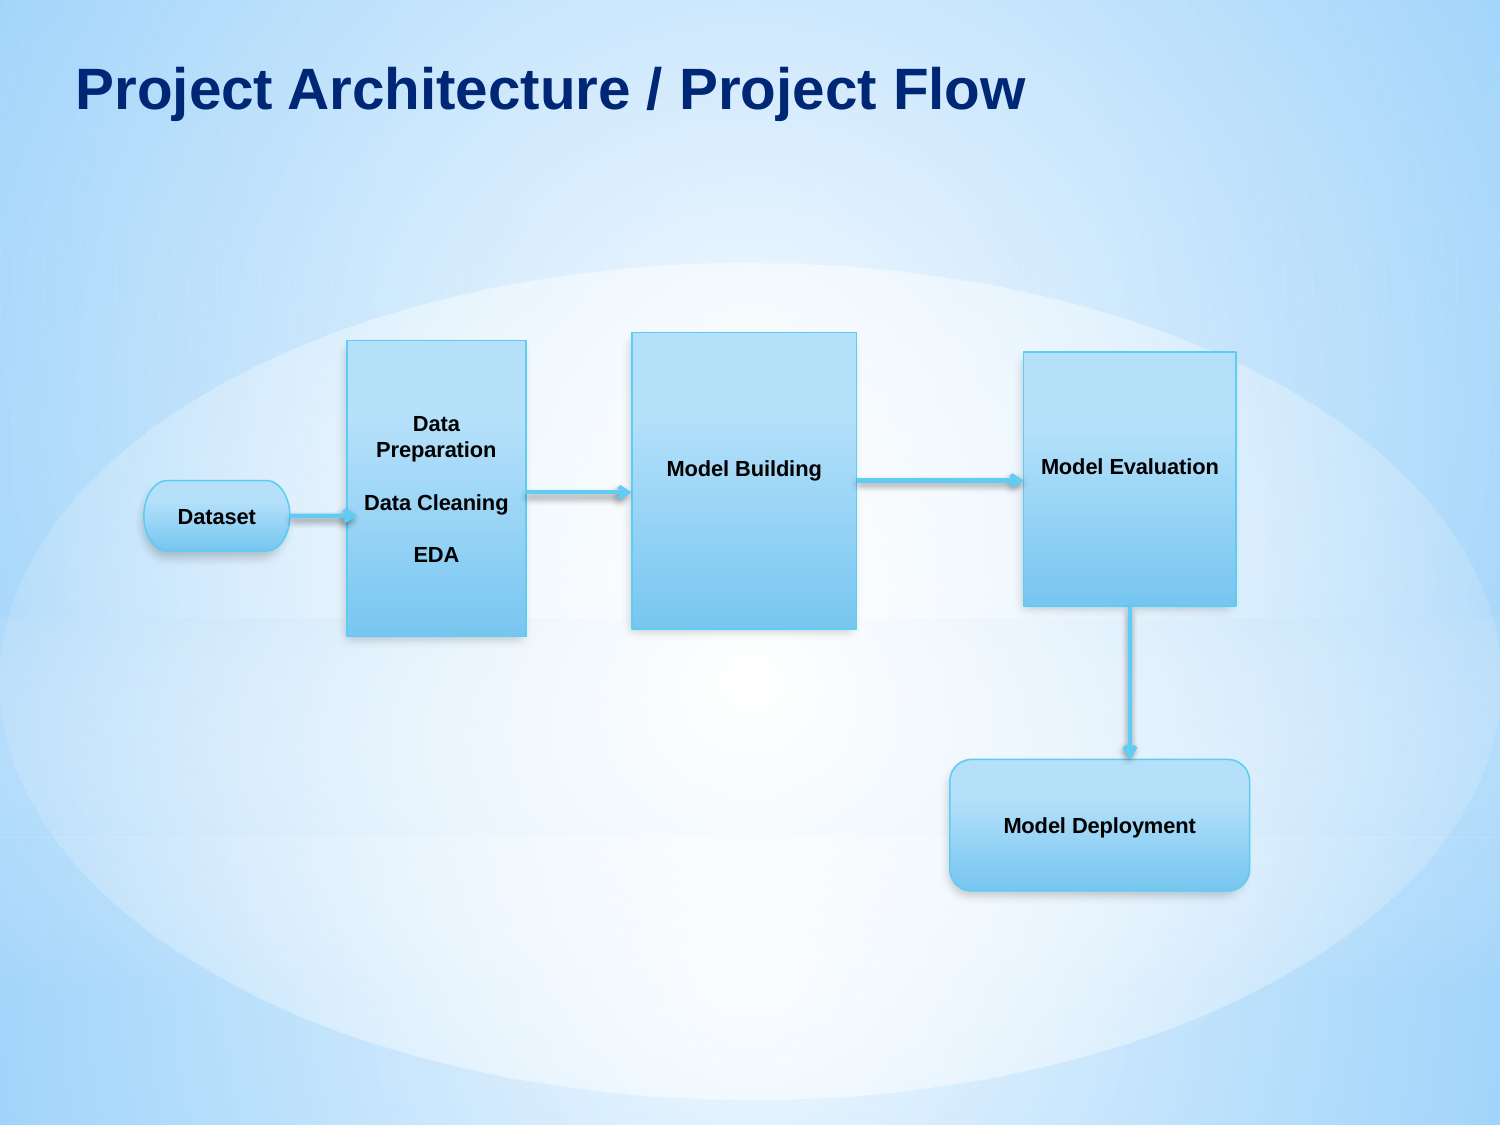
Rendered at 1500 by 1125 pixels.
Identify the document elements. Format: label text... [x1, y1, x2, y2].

text_box Data Preparation Data Cleaning EDA [346, 340, 527, 637]
text_box Model Evaluation [1023, 351, 1237, 607]
text_box Dataset [143, 479, 291, 552]
text_box Model Building [631, 332, 857, 630]
text_box Model Deployment [949, 758, 1251, 892]
text_box Project Architecture / Project Flow [60, 43, 1068, 129]
text_box [35, 214, 1275, 265]
